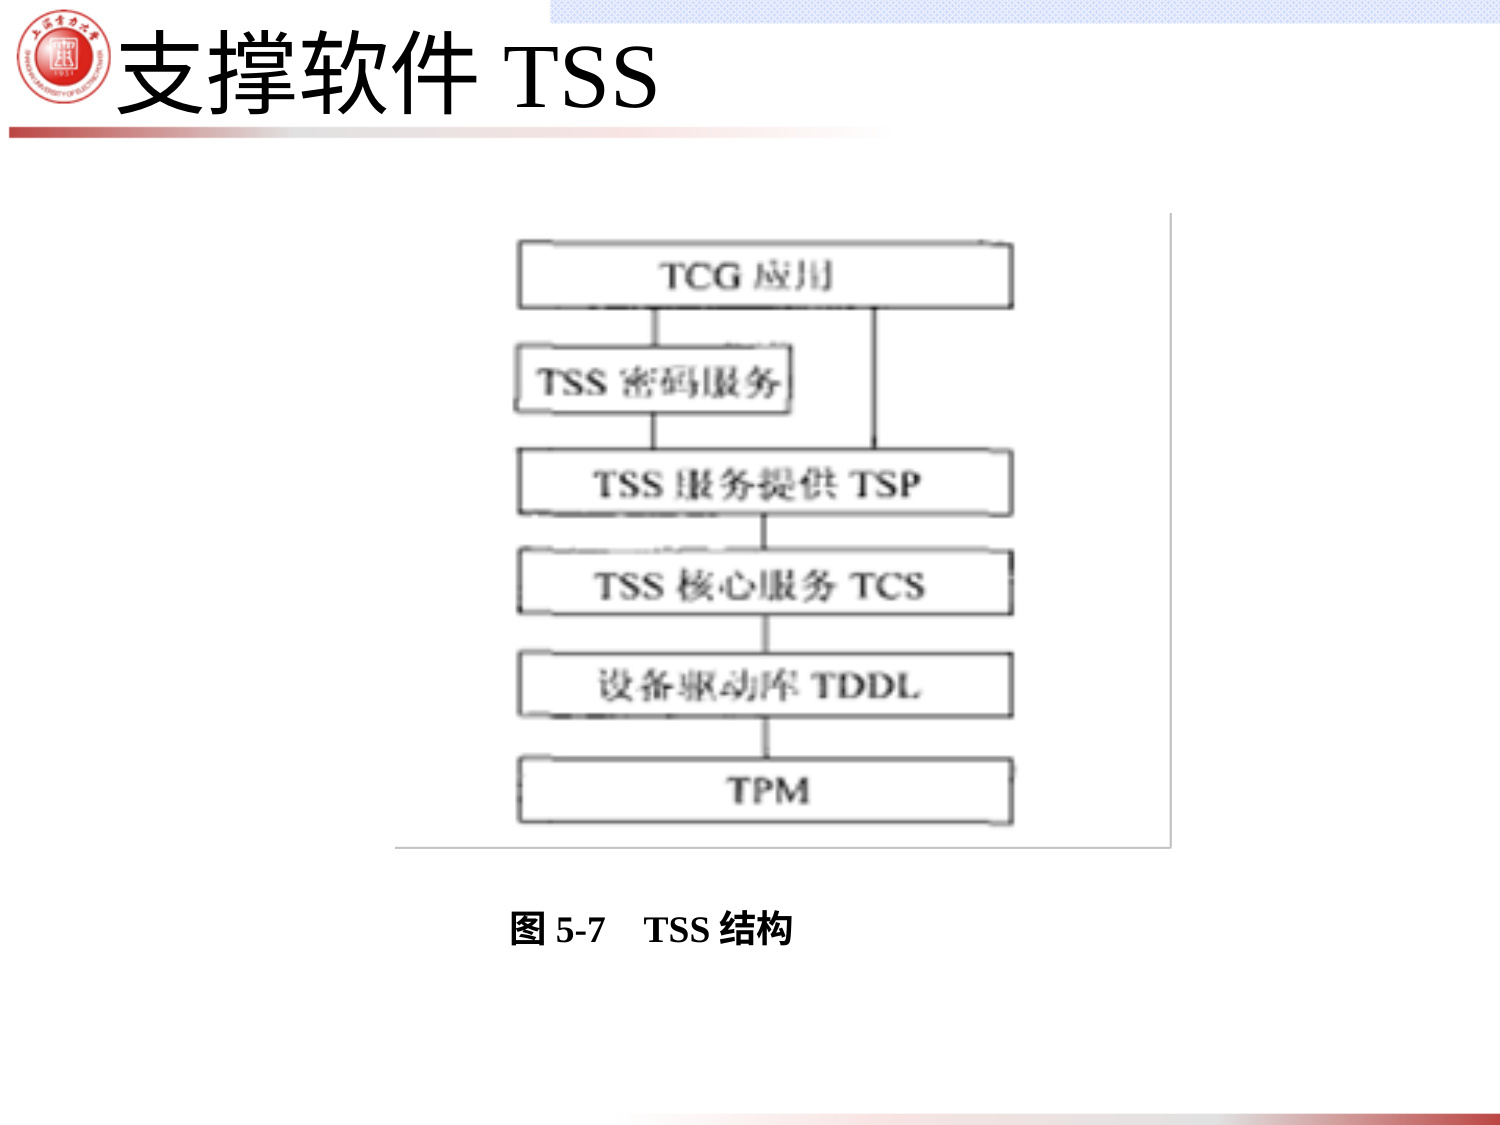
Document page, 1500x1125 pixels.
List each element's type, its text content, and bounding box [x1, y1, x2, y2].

text_box 支撑软件TSS [114, 18, 1475, 146]
picture [0, 0, 1500, 1125]
text_box 图5-7 TSS结构 [477, 897, 1113, 986]
